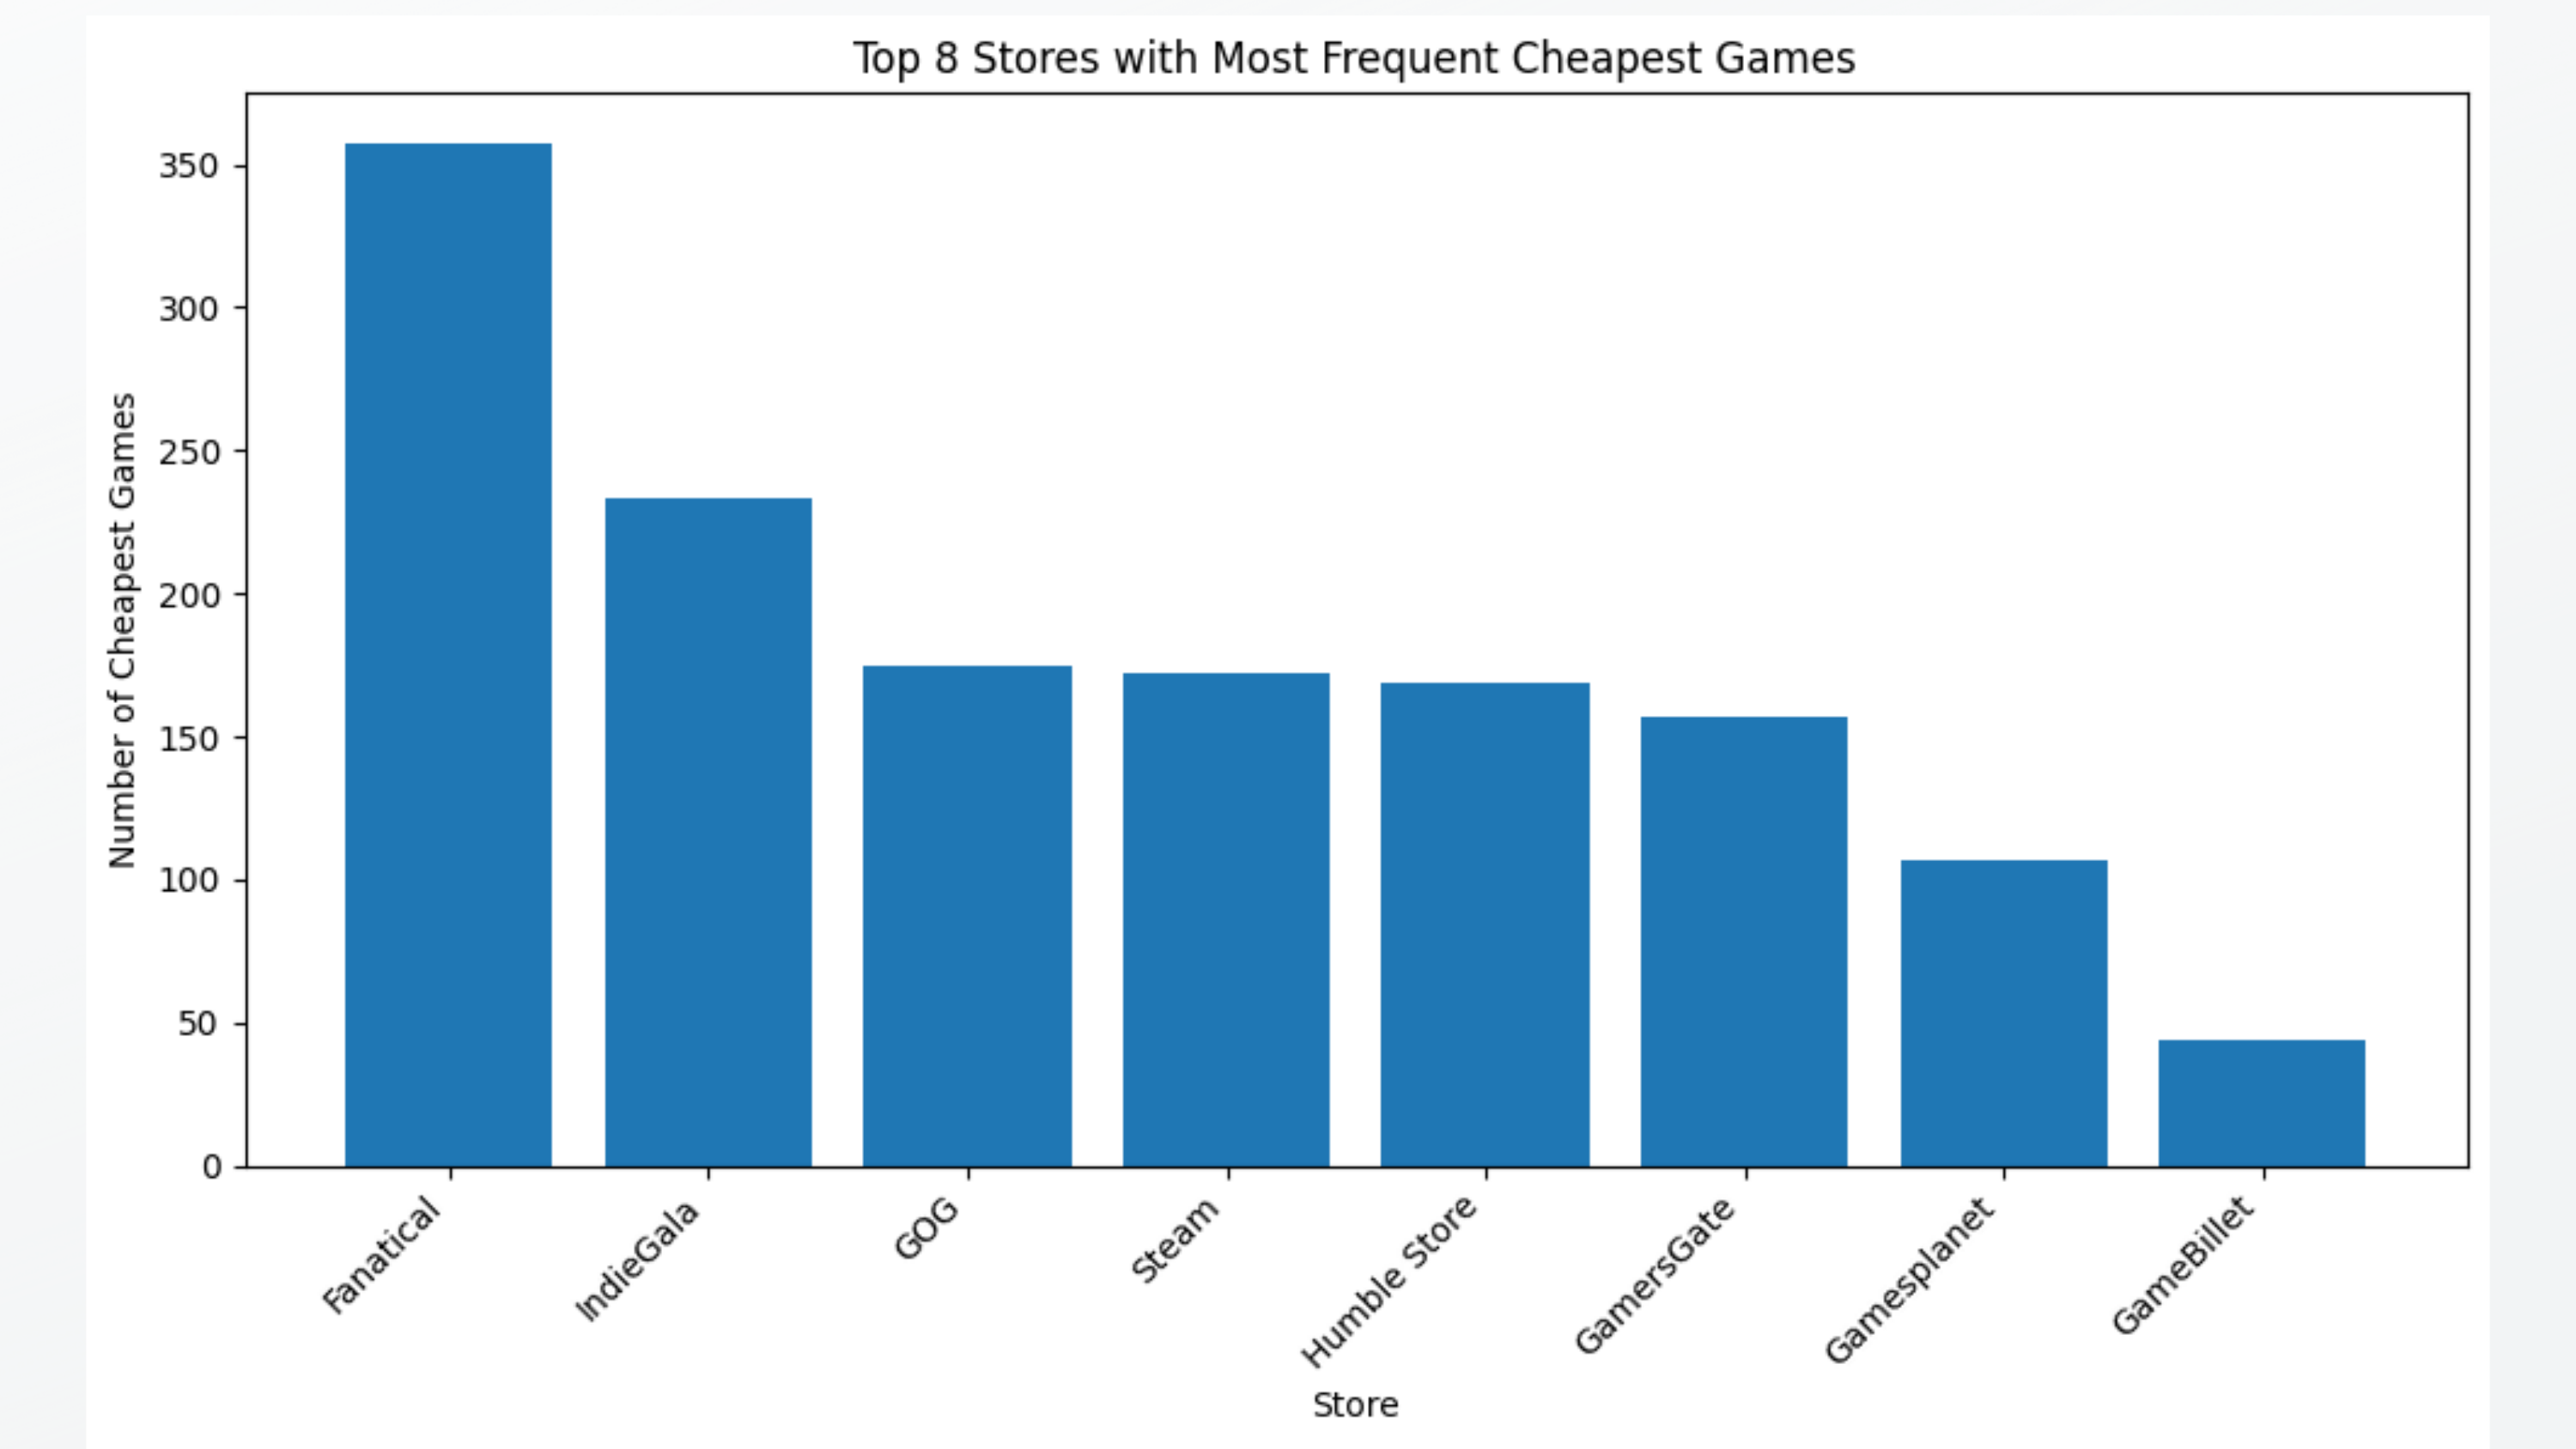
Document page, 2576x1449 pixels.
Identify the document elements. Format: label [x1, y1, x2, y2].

text_box [86, 15, 2490, 1449]
text_box [0, 0, 2576, 1449]
